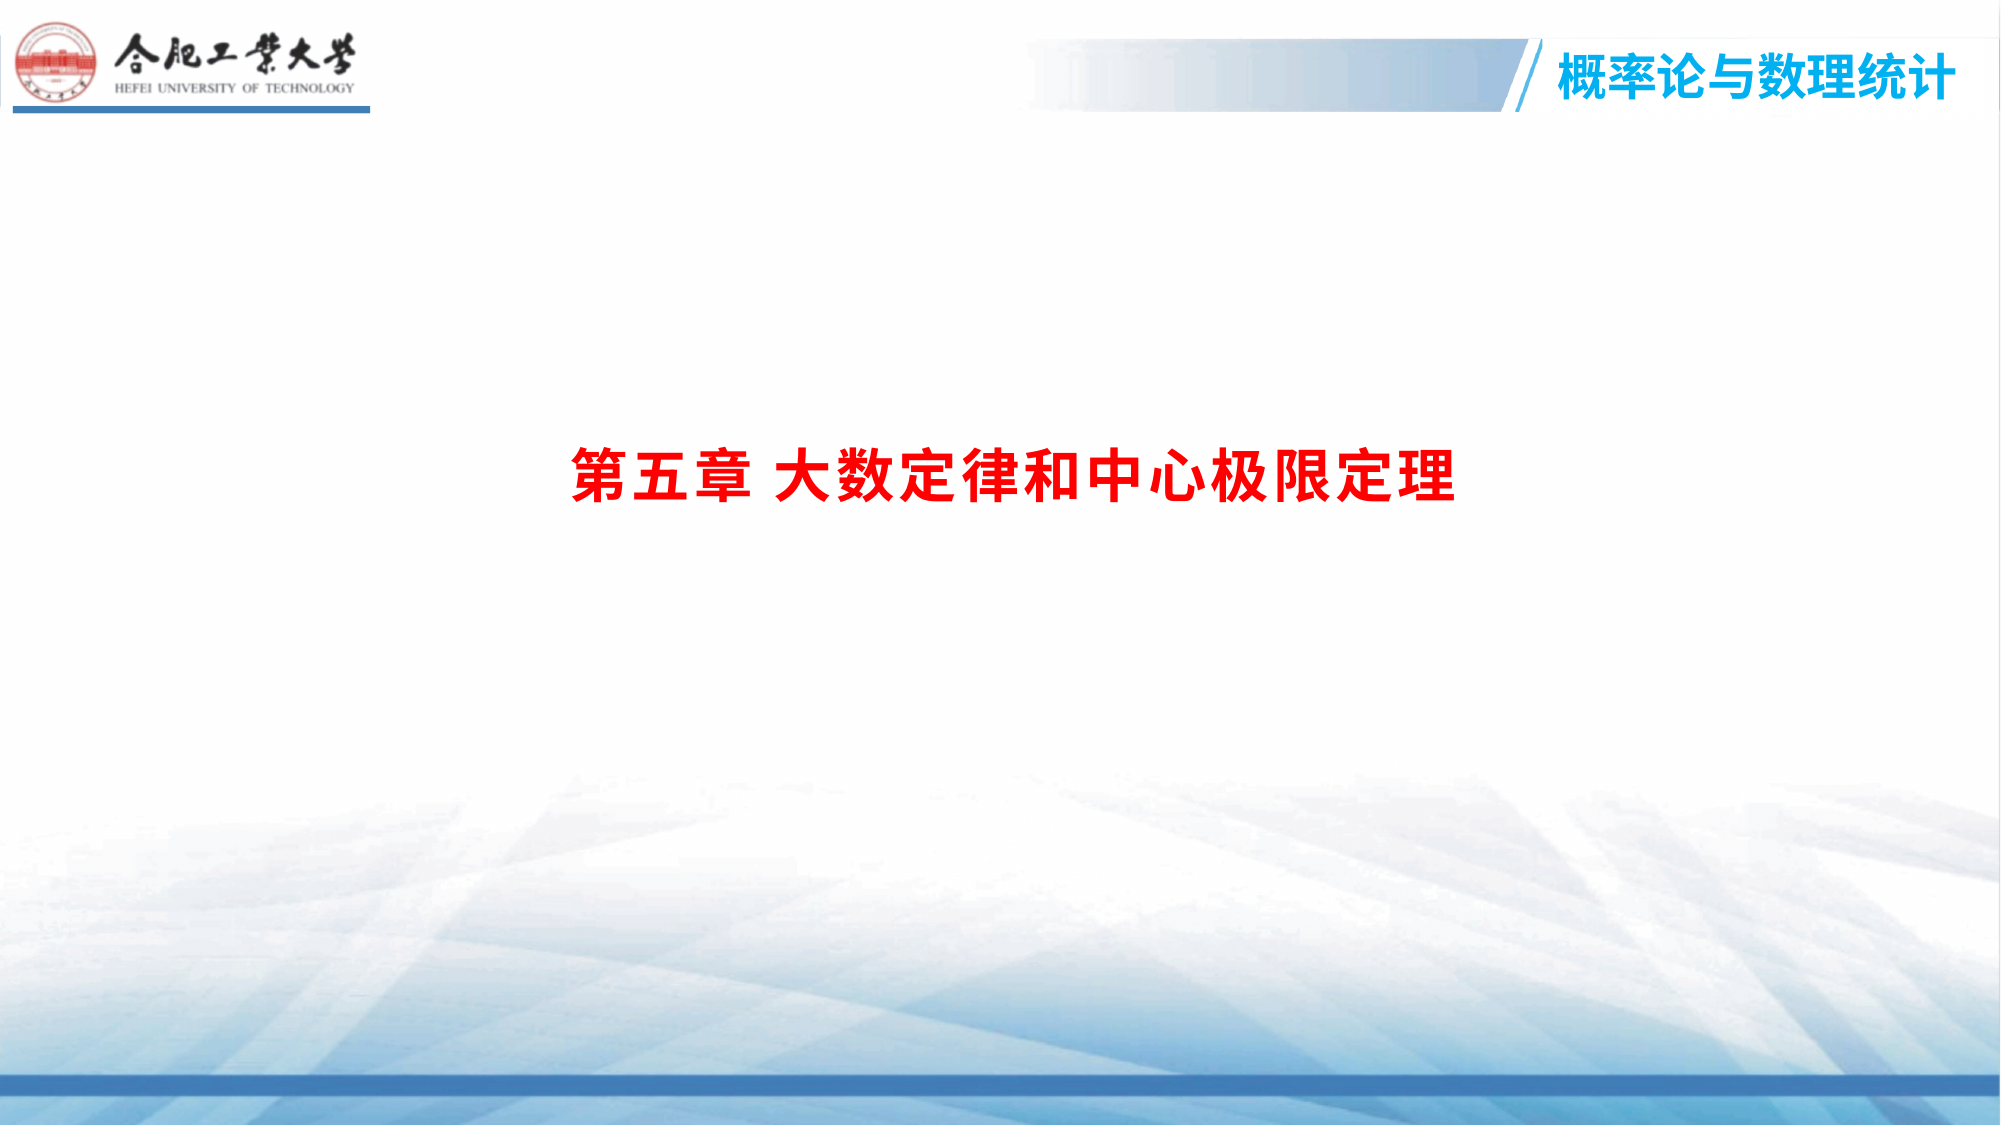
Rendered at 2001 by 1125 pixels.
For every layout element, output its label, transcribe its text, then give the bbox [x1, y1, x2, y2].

slide_number [1412, 1041, 1856, 1094]
title 第五章 大数定律和中心极限定理 [353, 421, 1674, 597]
picture [0, 0, 2001, 1125]
